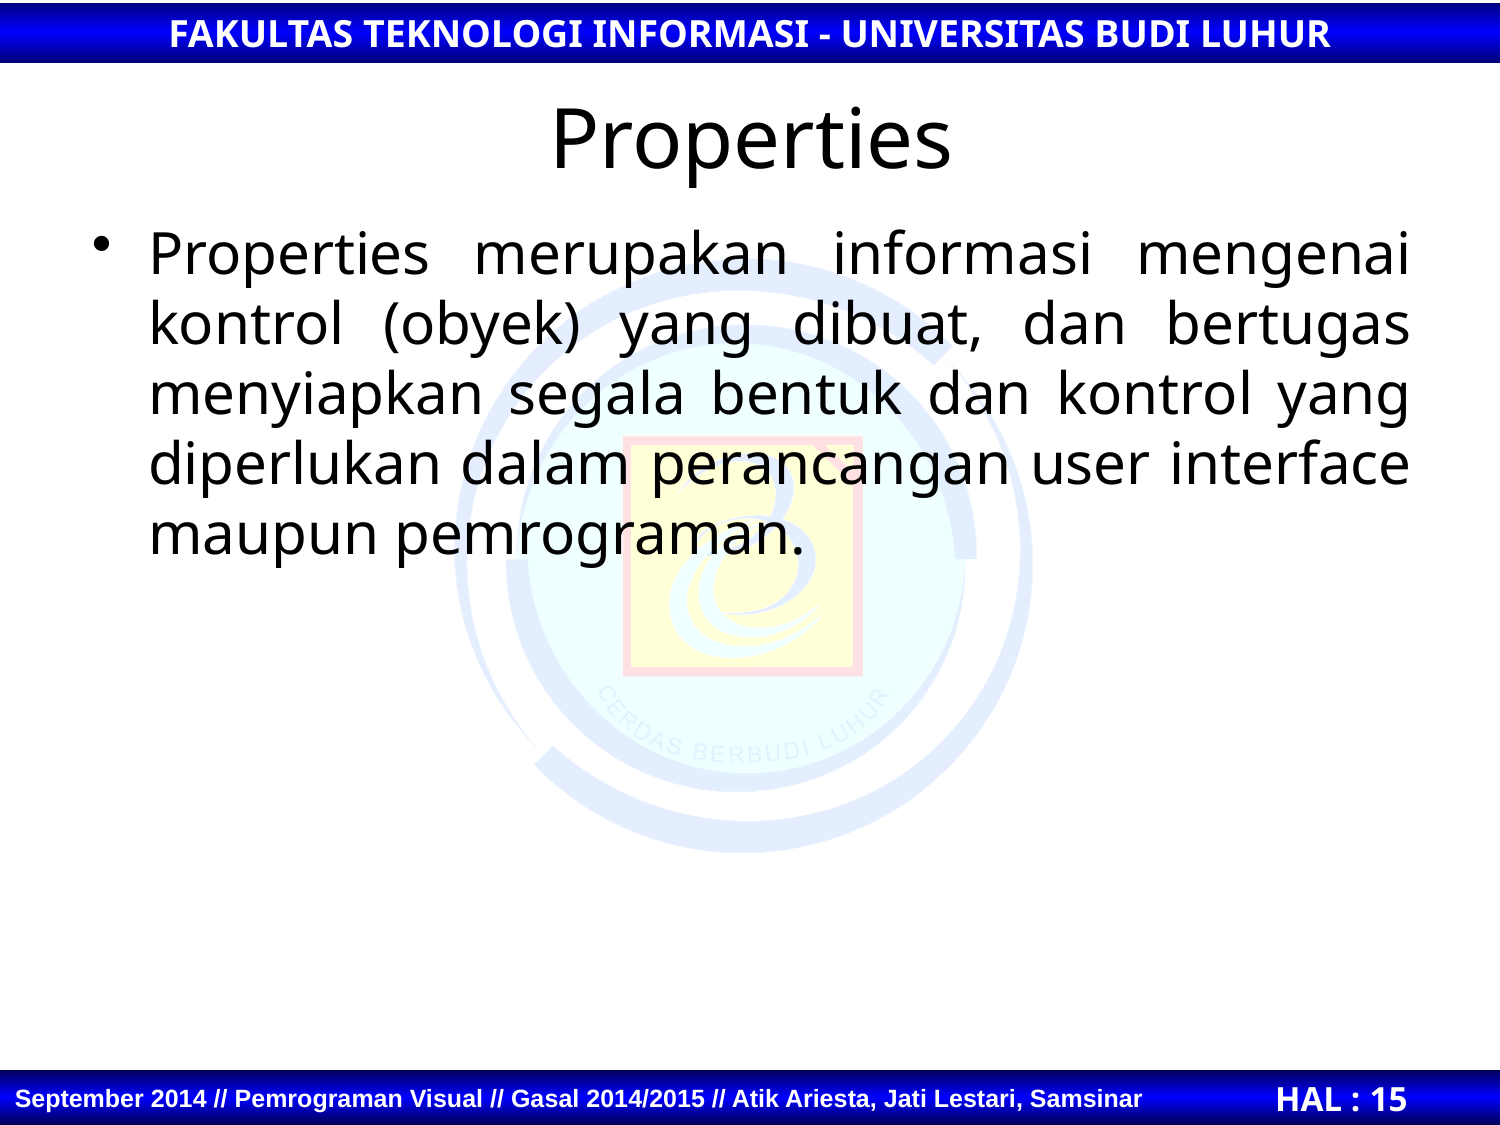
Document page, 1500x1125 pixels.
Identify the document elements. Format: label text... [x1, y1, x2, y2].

title Properties [76, 74, 1428, 197]
list Properties merupakan informasi mengenai kontrol (obyek) yang dibuat, dan bertugas menyiapkan segala bentuk dan kontrol yang diperlukan dalam perancangan user interface maupun pemrograman. [76, 208, 1428, 1012]
